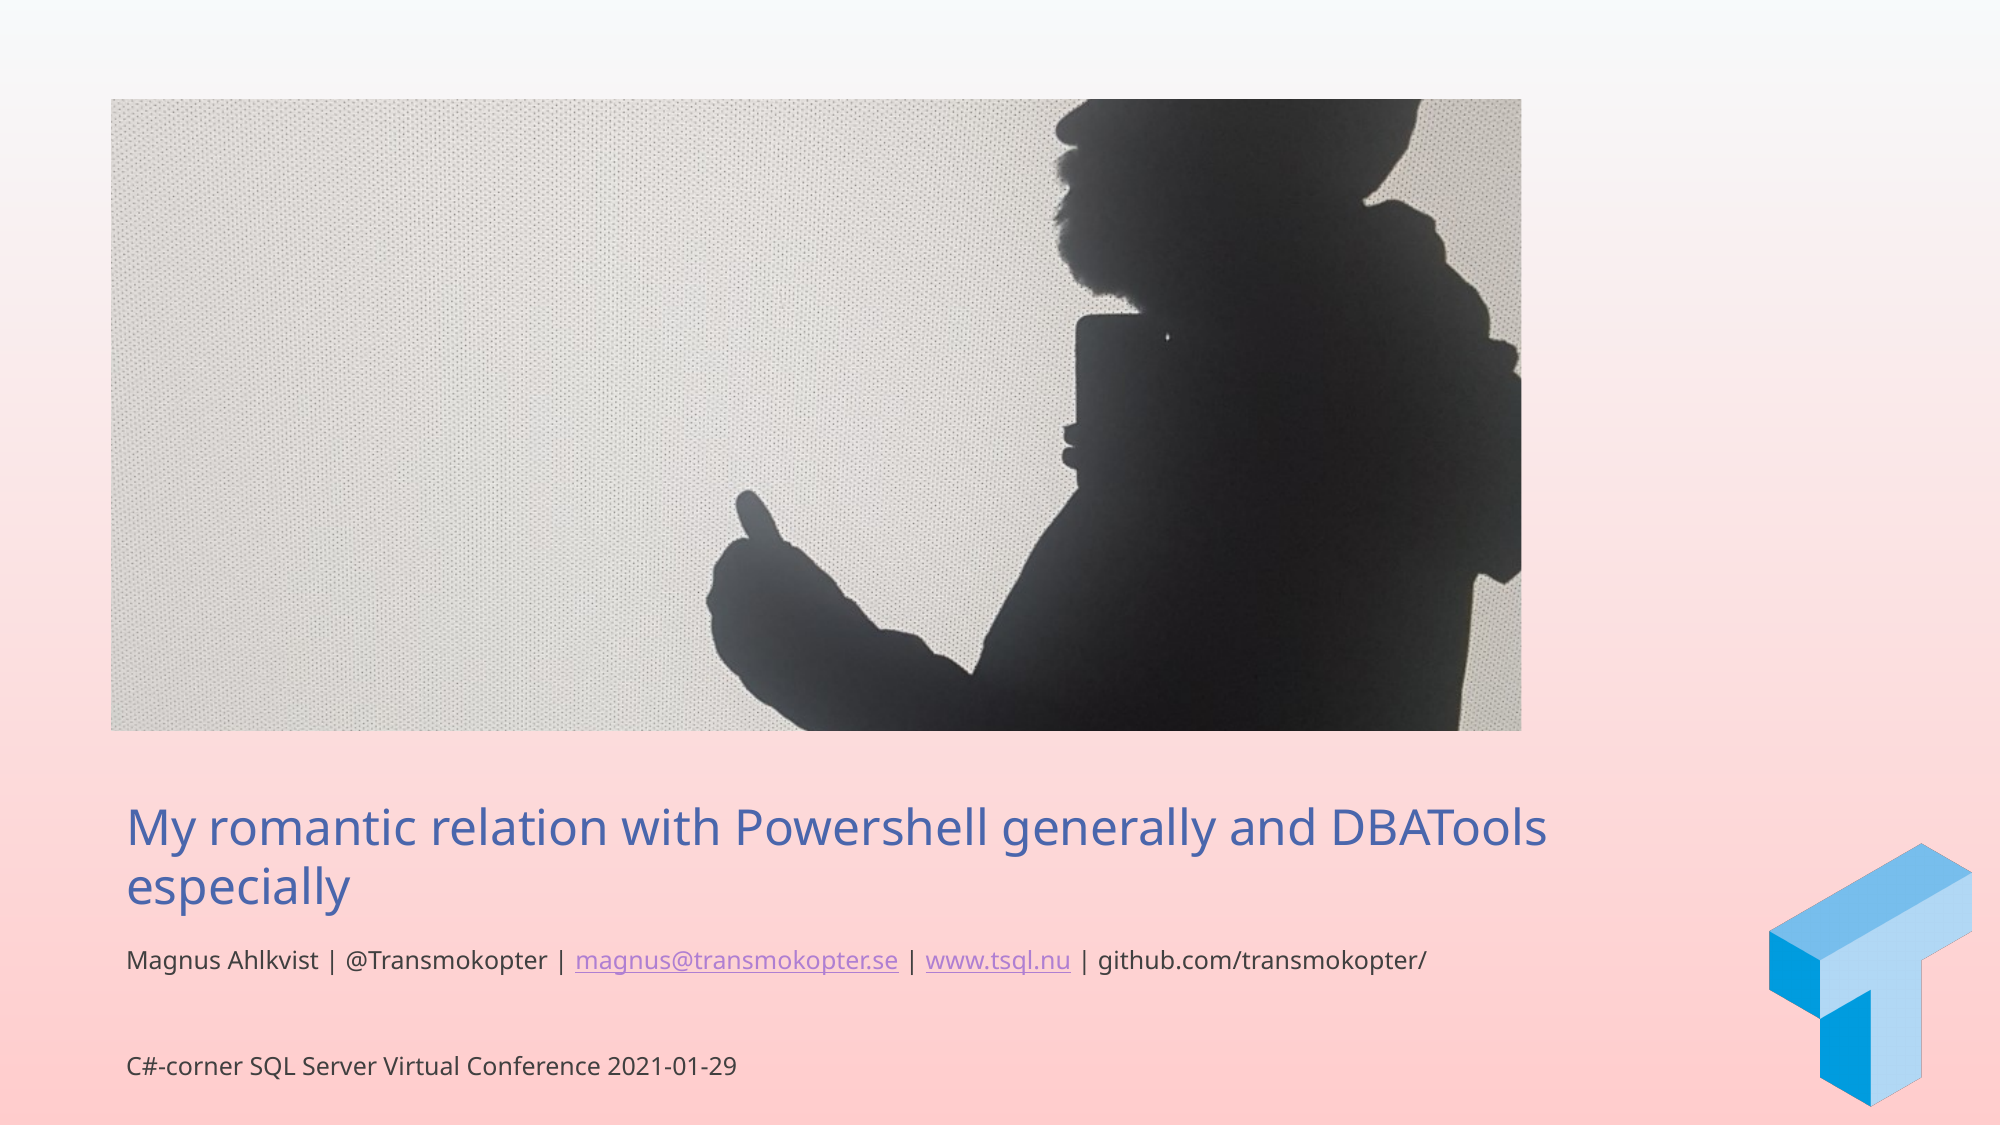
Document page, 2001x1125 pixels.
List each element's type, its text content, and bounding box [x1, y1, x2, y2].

picture [110, 99, 1522, 732]
title My romantic relation with Powershell generally and DBATools especially [111, 787, 1603, 922]
list Magnus Ahlkvist | @Transmokopter | magnus@transmokopter.se | www.tsql.nu | github.com/transmokopter/ C#-corner SQL Server Virtual Conference 2021-01-29 [111, 937, 1522, 1090]
picture [1744, 818, 2001, 1122]
